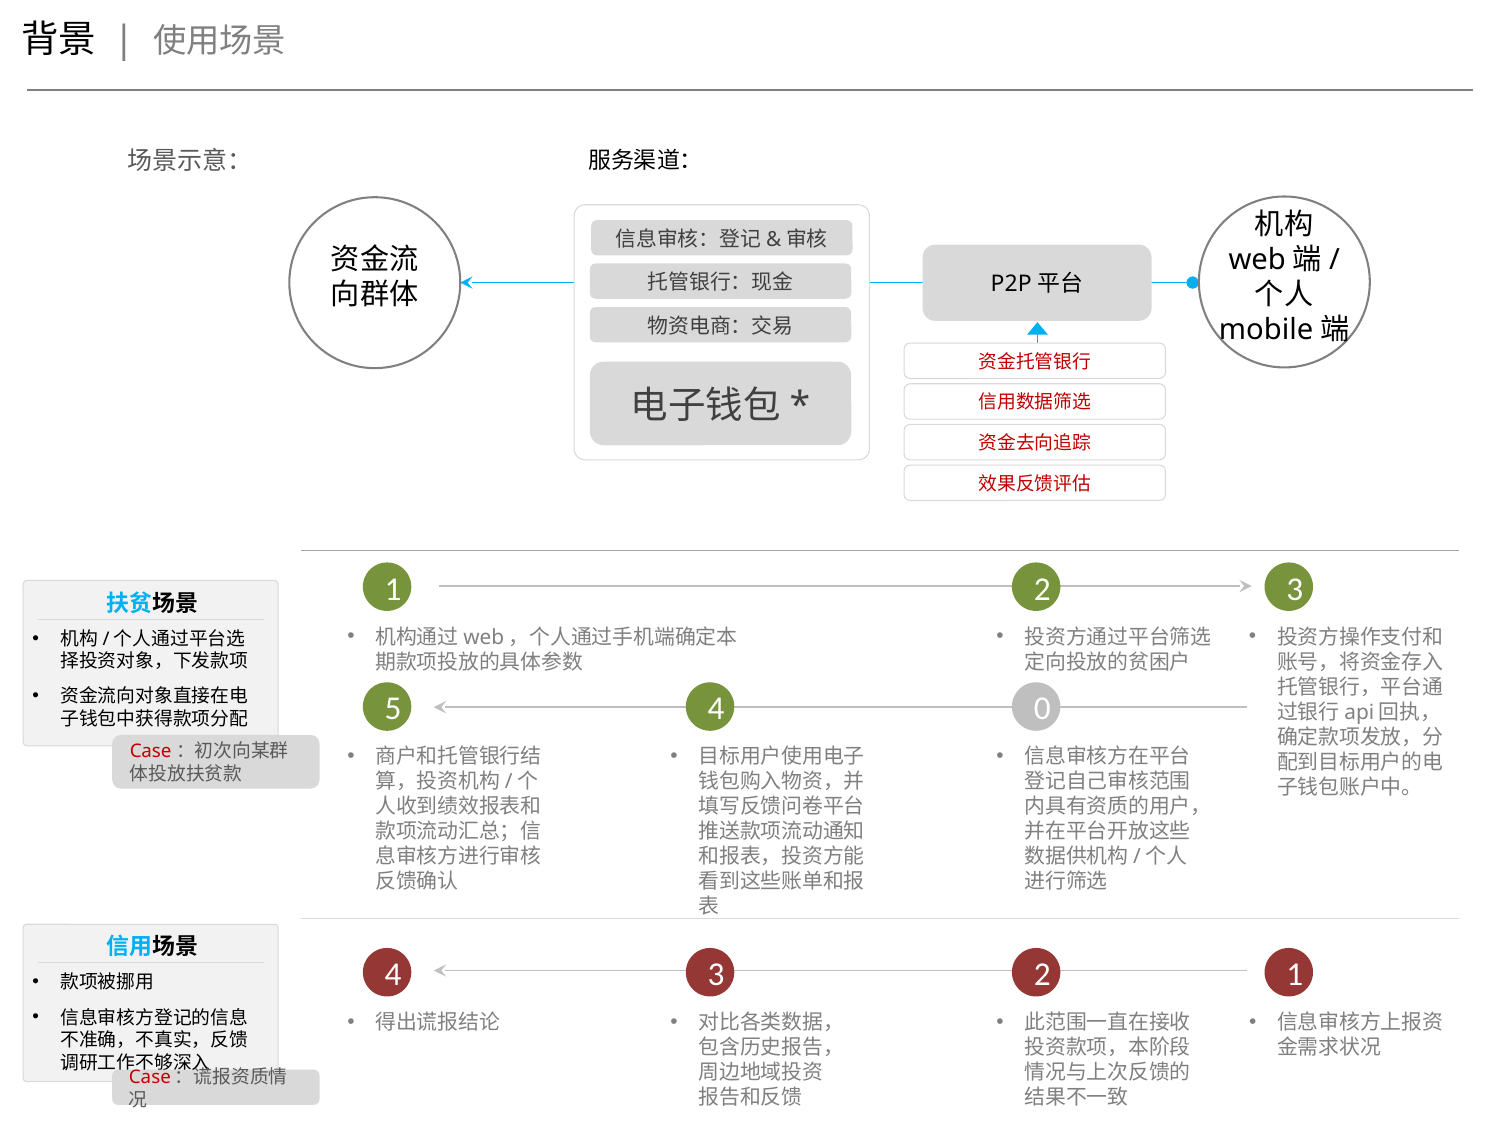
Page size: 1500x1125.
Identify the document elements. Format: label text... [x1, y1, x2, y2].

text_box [655, 682, 881, 928]
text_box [332, 947, 536, 1043]
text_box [1234, 947, 1474, 1068]
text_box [17, 924, 279, 1082]
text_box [288, 138, 1370, 501]
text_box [655, 947, 859, 1118]
text_box Case：初次向某群体投放扶贫款 [109, 732, 322, 791]
text_box 背景 | 使用场景 [6, 7, 302, 68]
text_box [981, 690, 1211, 903]
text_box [981, 562, 1231, 682]
text_box Case：谎报资质情况 [110, 1067, 322, 1108]
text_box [332, 562, 764, 682]
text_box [17, 580, 279, 747]
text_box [332, 681, 569, 903]
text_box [1233, 562, 1459, 834]
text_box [981, 947, 1211, 1118]
text_box 场景示意： [112, 137, 268, 182]
